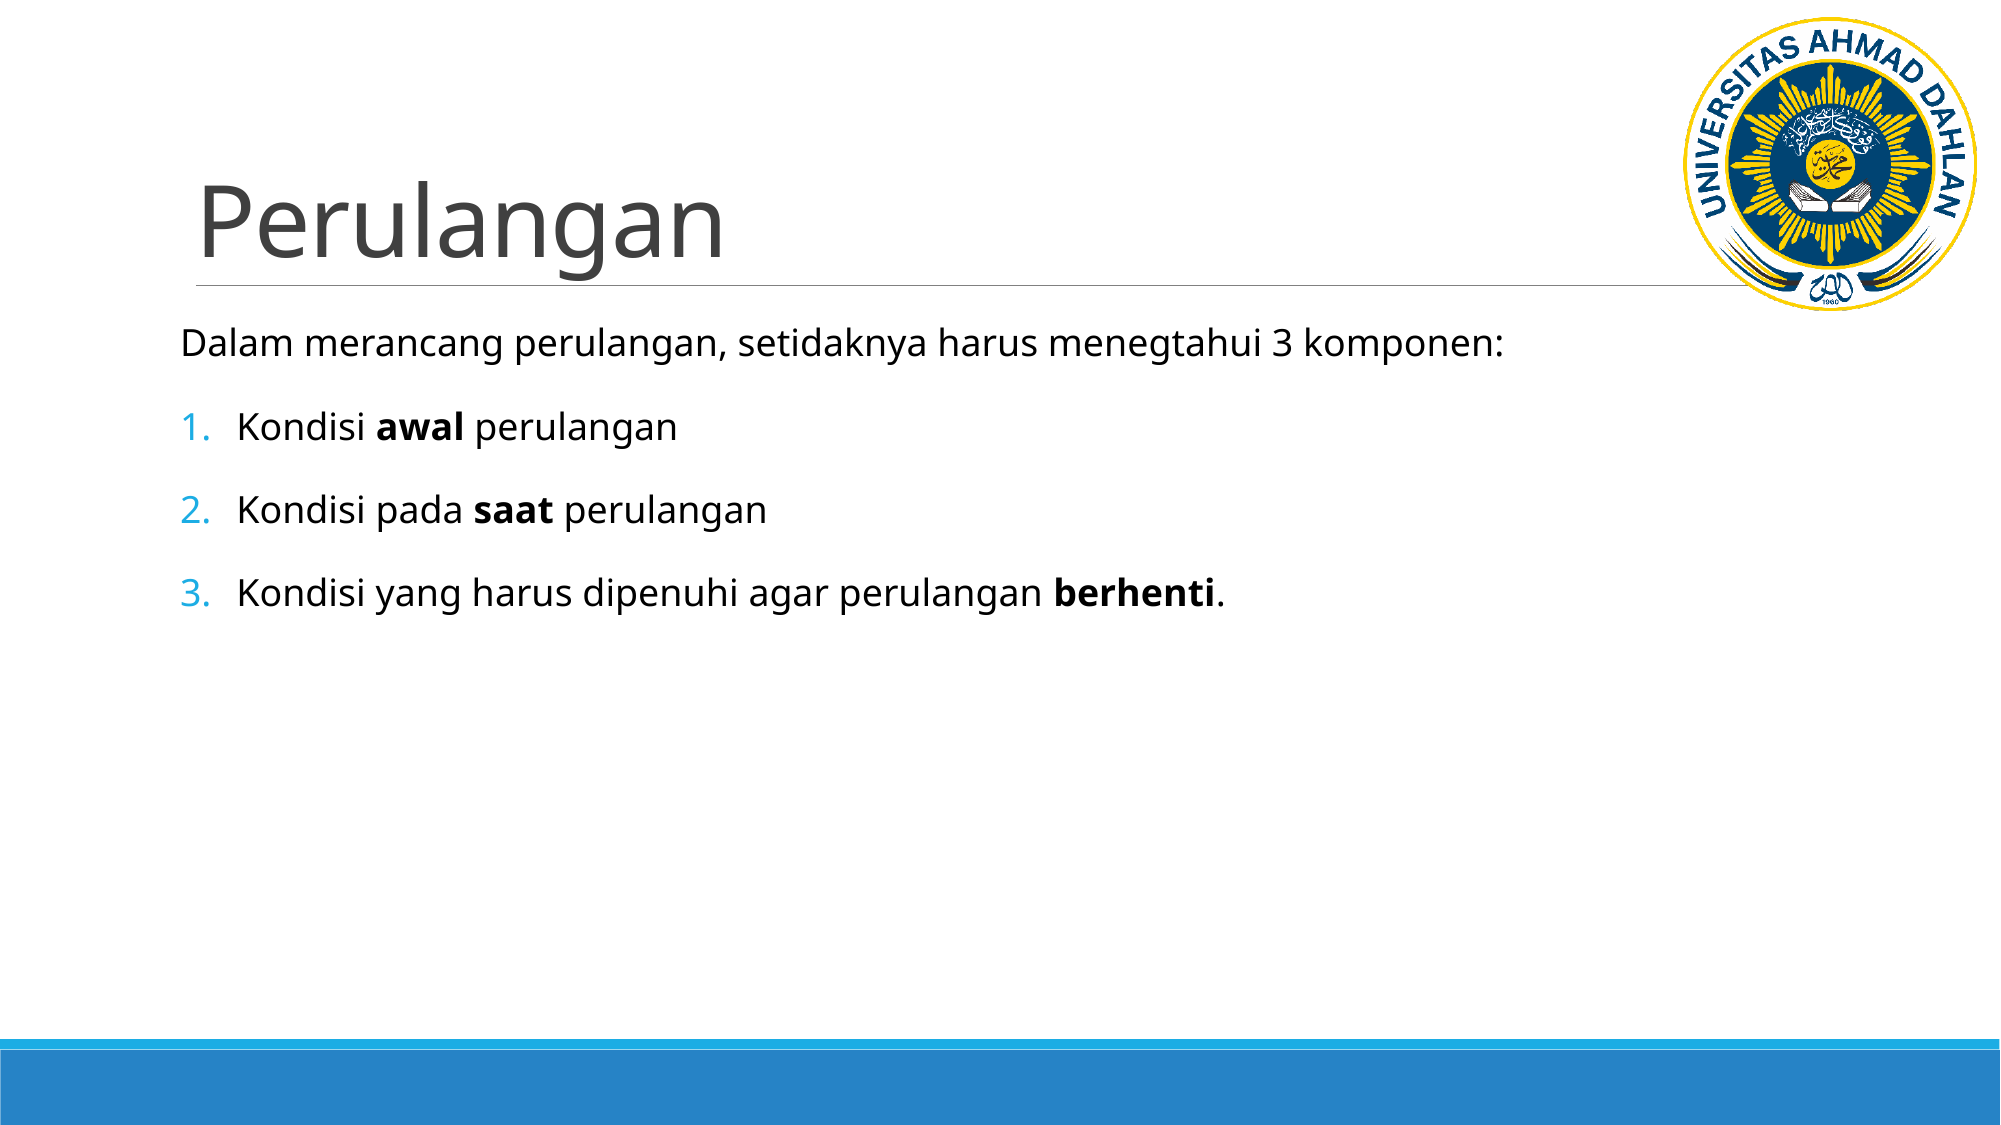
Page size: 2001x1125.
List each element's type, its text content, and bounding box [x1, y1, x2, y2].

picture [1683, 16, 1978, 311]
title Perulangan [180, 47, 1680, 285]
list Dalam merancang perulangan, setidaknya harus menegtahui 3 komponen: Kondisi awal perulangan Kondisi pada saat perulangan Kondisi yang harus dipenuhi agar perulangan berhenti. [180, 302, 1830, 963]
